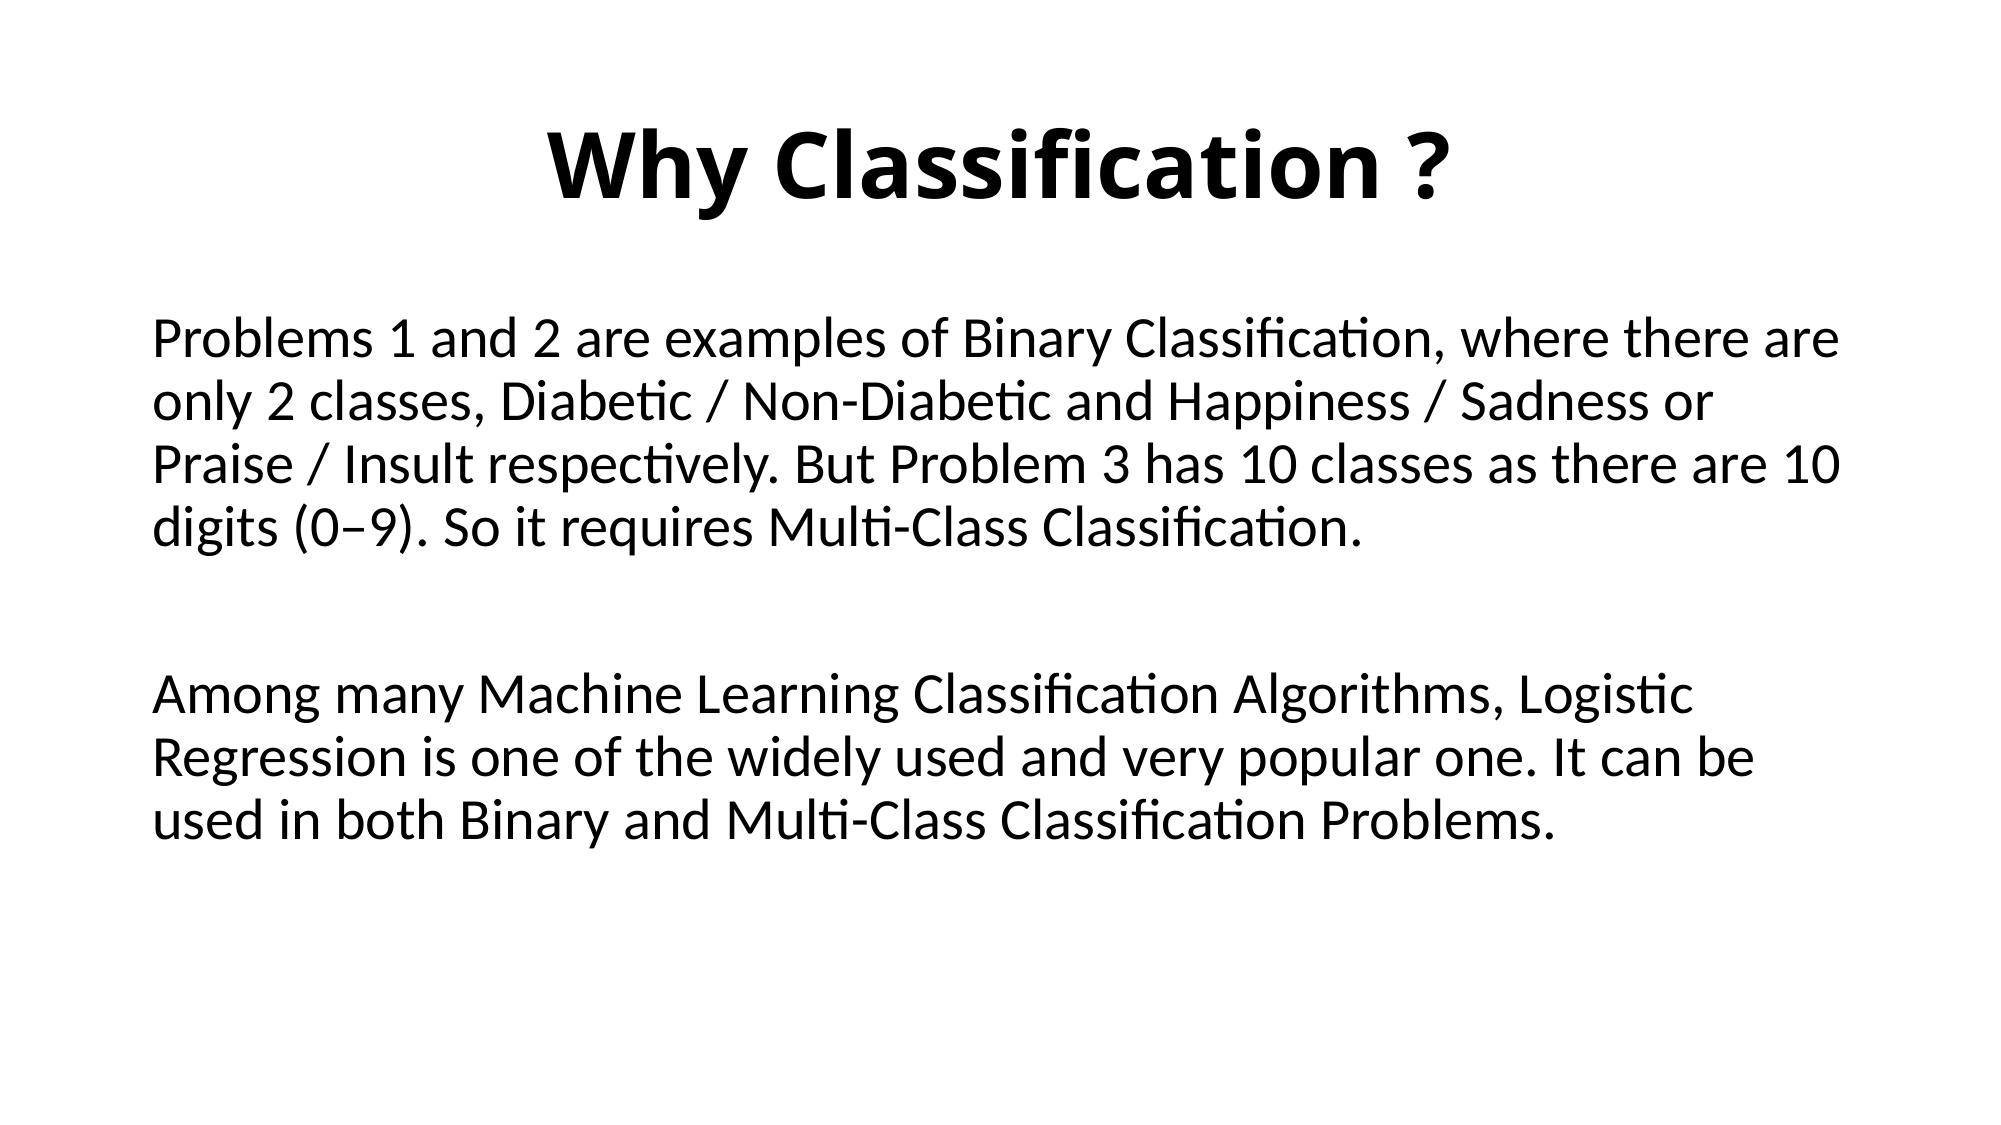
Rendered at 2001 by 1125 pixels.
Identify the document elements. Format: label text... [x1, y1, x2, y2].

list Problems 1 and 2 are examples of Binary Classification, where there are only 2 classes, Diabetic / Non-Diabetic and Happiness / Sadness or Praise / Insult respectively. But Problem 3 has 10 classes as there are 10 digits (0–9). So it requires Multi-Class Classification. Among many Machine Learning Classification Algorithms, Logistic Regression is one of the widely used and very popular one. It can be used in both Binary and Multi-Class Classification Problems. [137, 299, 1863, 1014]
title Why Classification ? [137, 59, 1863, 278]
